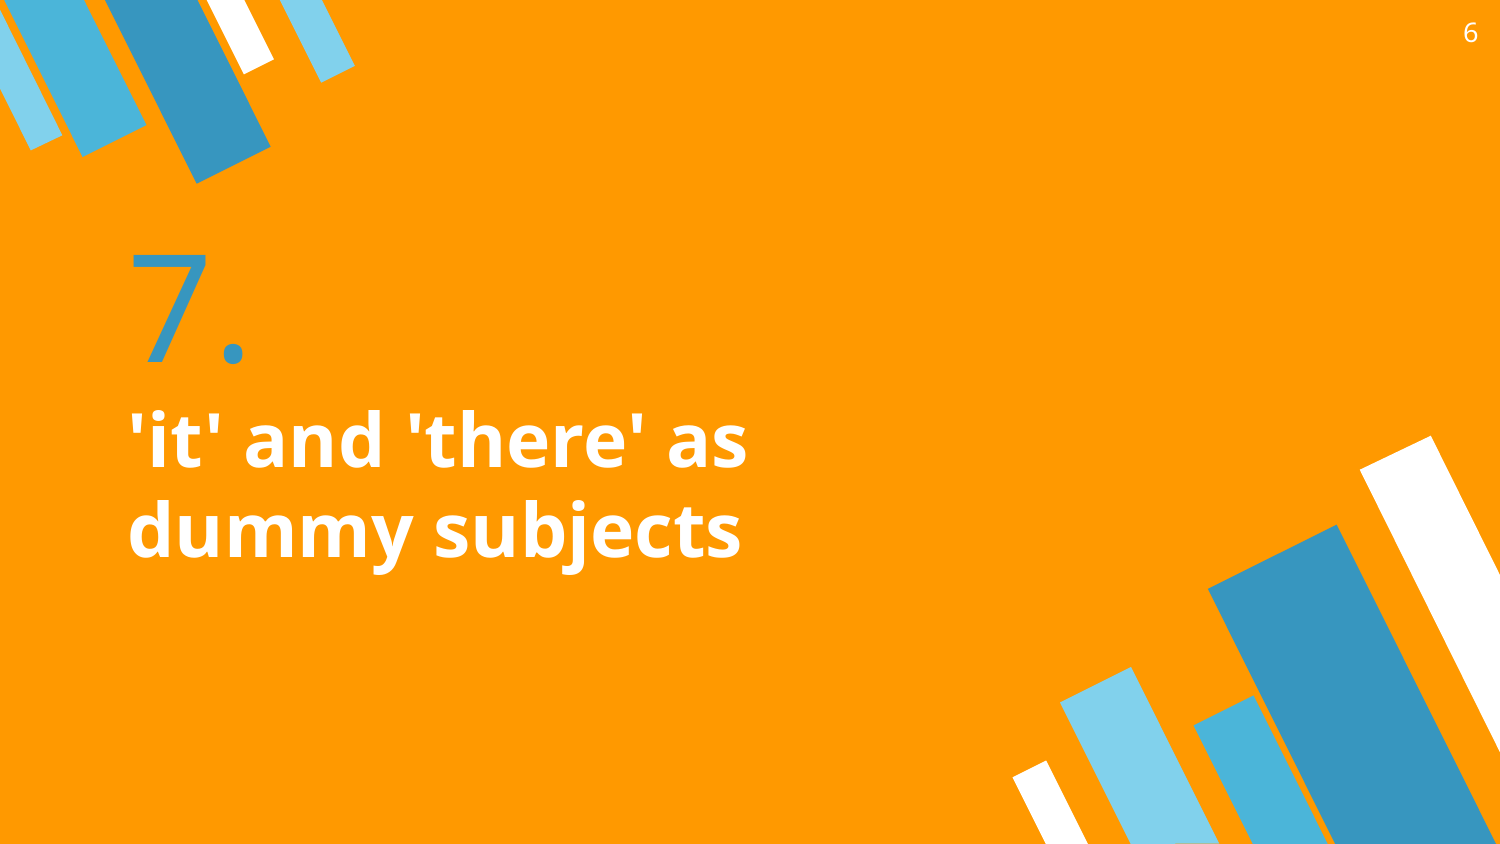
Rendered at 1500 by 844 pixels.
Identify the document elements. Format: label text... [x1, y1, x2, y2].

title 7. 'it' and 'there' as dummy subjects [112, 397, 945, 588]
slide_number 6 [1403, 0, 1494, 65]
